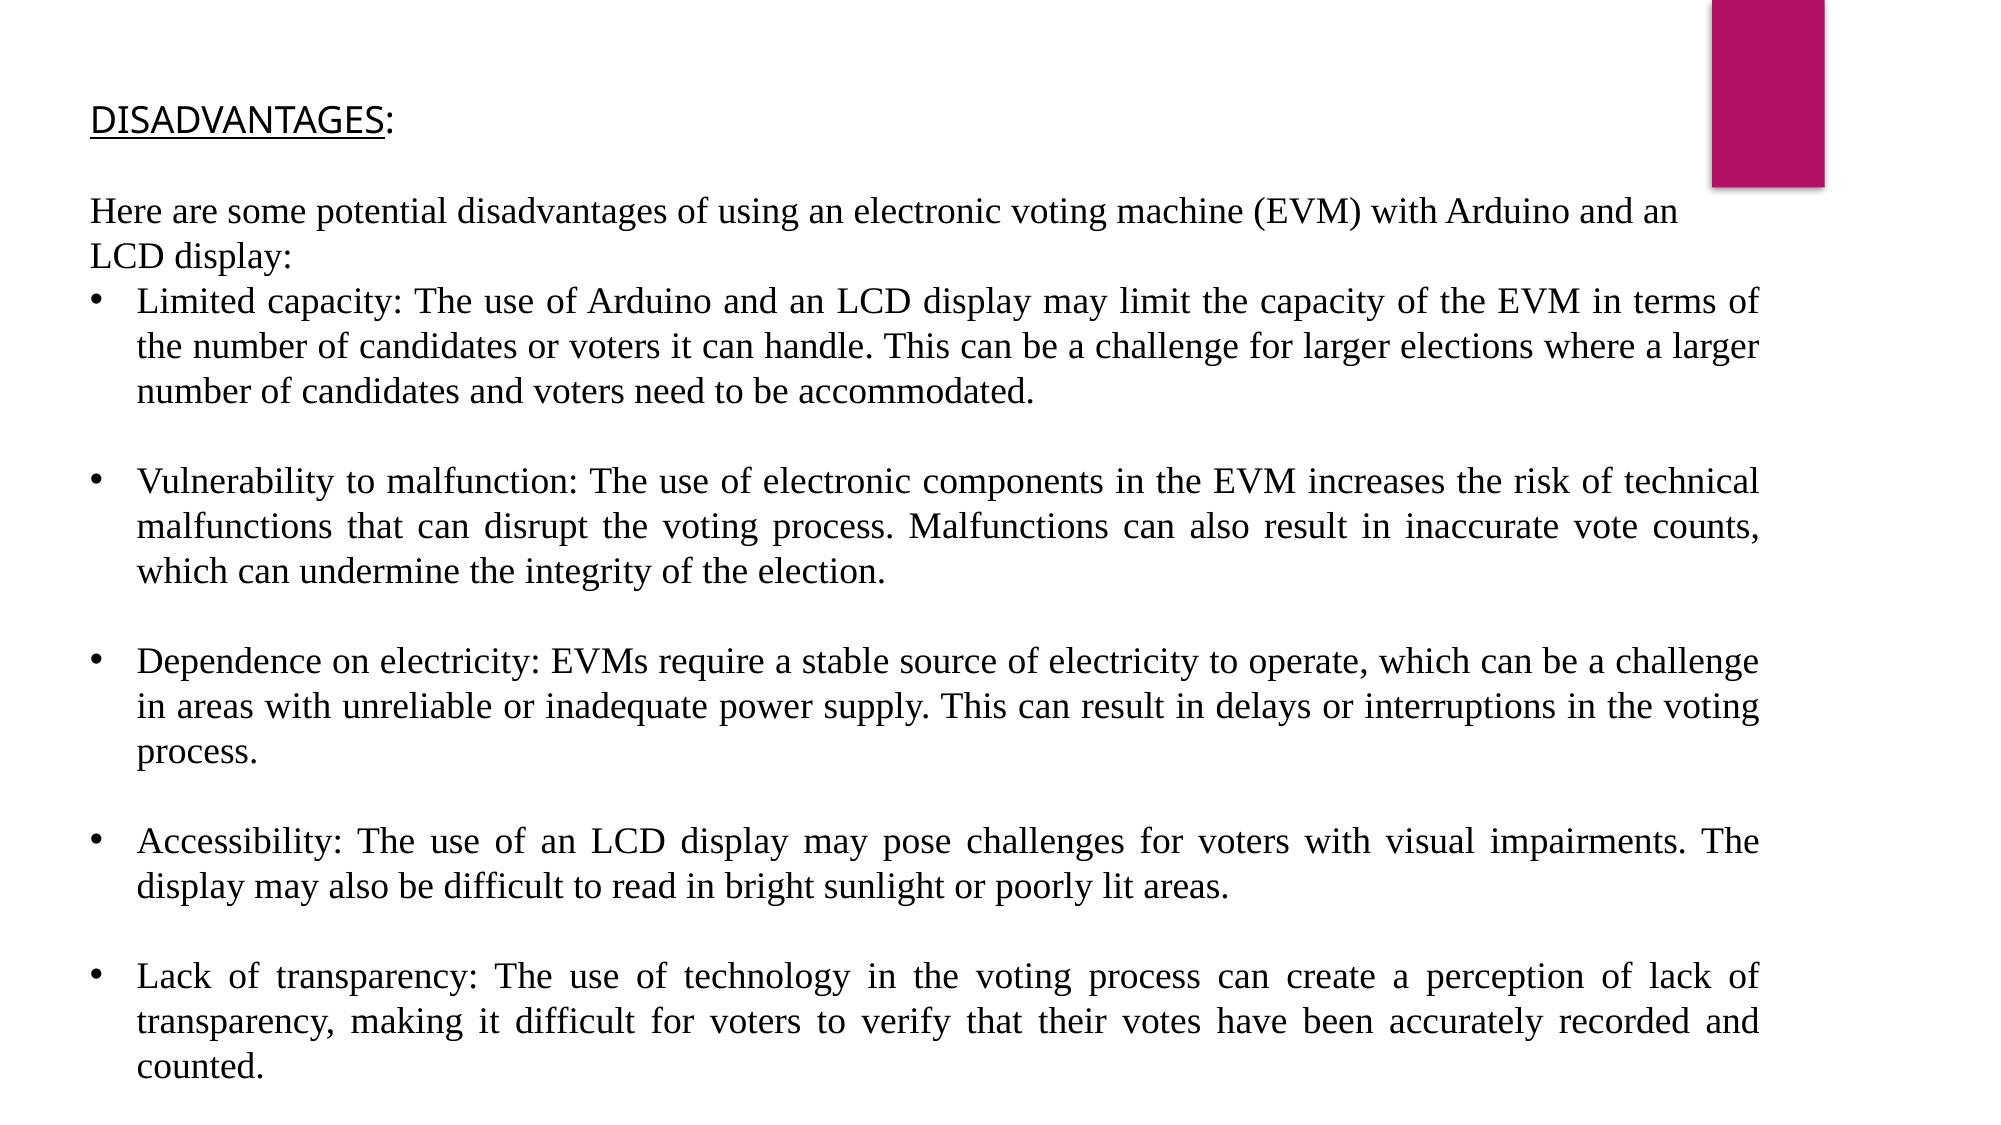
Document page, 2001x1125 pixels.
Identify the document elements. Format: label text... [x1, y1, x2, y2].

text_box DISADVANTAGES: Here are some potential disadvantages of using an electronic voting machine (EVM) with Arduino and an LCD display: Limited capacity: The use of Arduino and an LCD display may limit the capacity of the EVM in terms of the number of candidates or voters it can handle. This can be a challenge for larger elections where a larger number of candidates and voters need to be accommodated. Vulnerability to malfunction: The use of electronic components in the EVM increases the risk of technical malfunctions that can disrupt the voting process. Malfunctions can also result in inaccurate vote counts, which can undermine the integrity of the election. Dependence on electricity: EVMs require a stable source of electricity to operate, which can be a challenge in areas with unreliable or inadequate power supply. This can result in delays or interruptions in the voting process. Accessibility: The use of an LCD display may pose challenges for voters with visual impairments. The display may also be difficult to read in bright sunlight or poorly lit areas. Lack of transparency: The use of technology in the voting process can create a perception of lack of transparency, making it difficult for voters to verify that their votes have been accurately recorded and counted. [75, 88, 1778, 1094]
